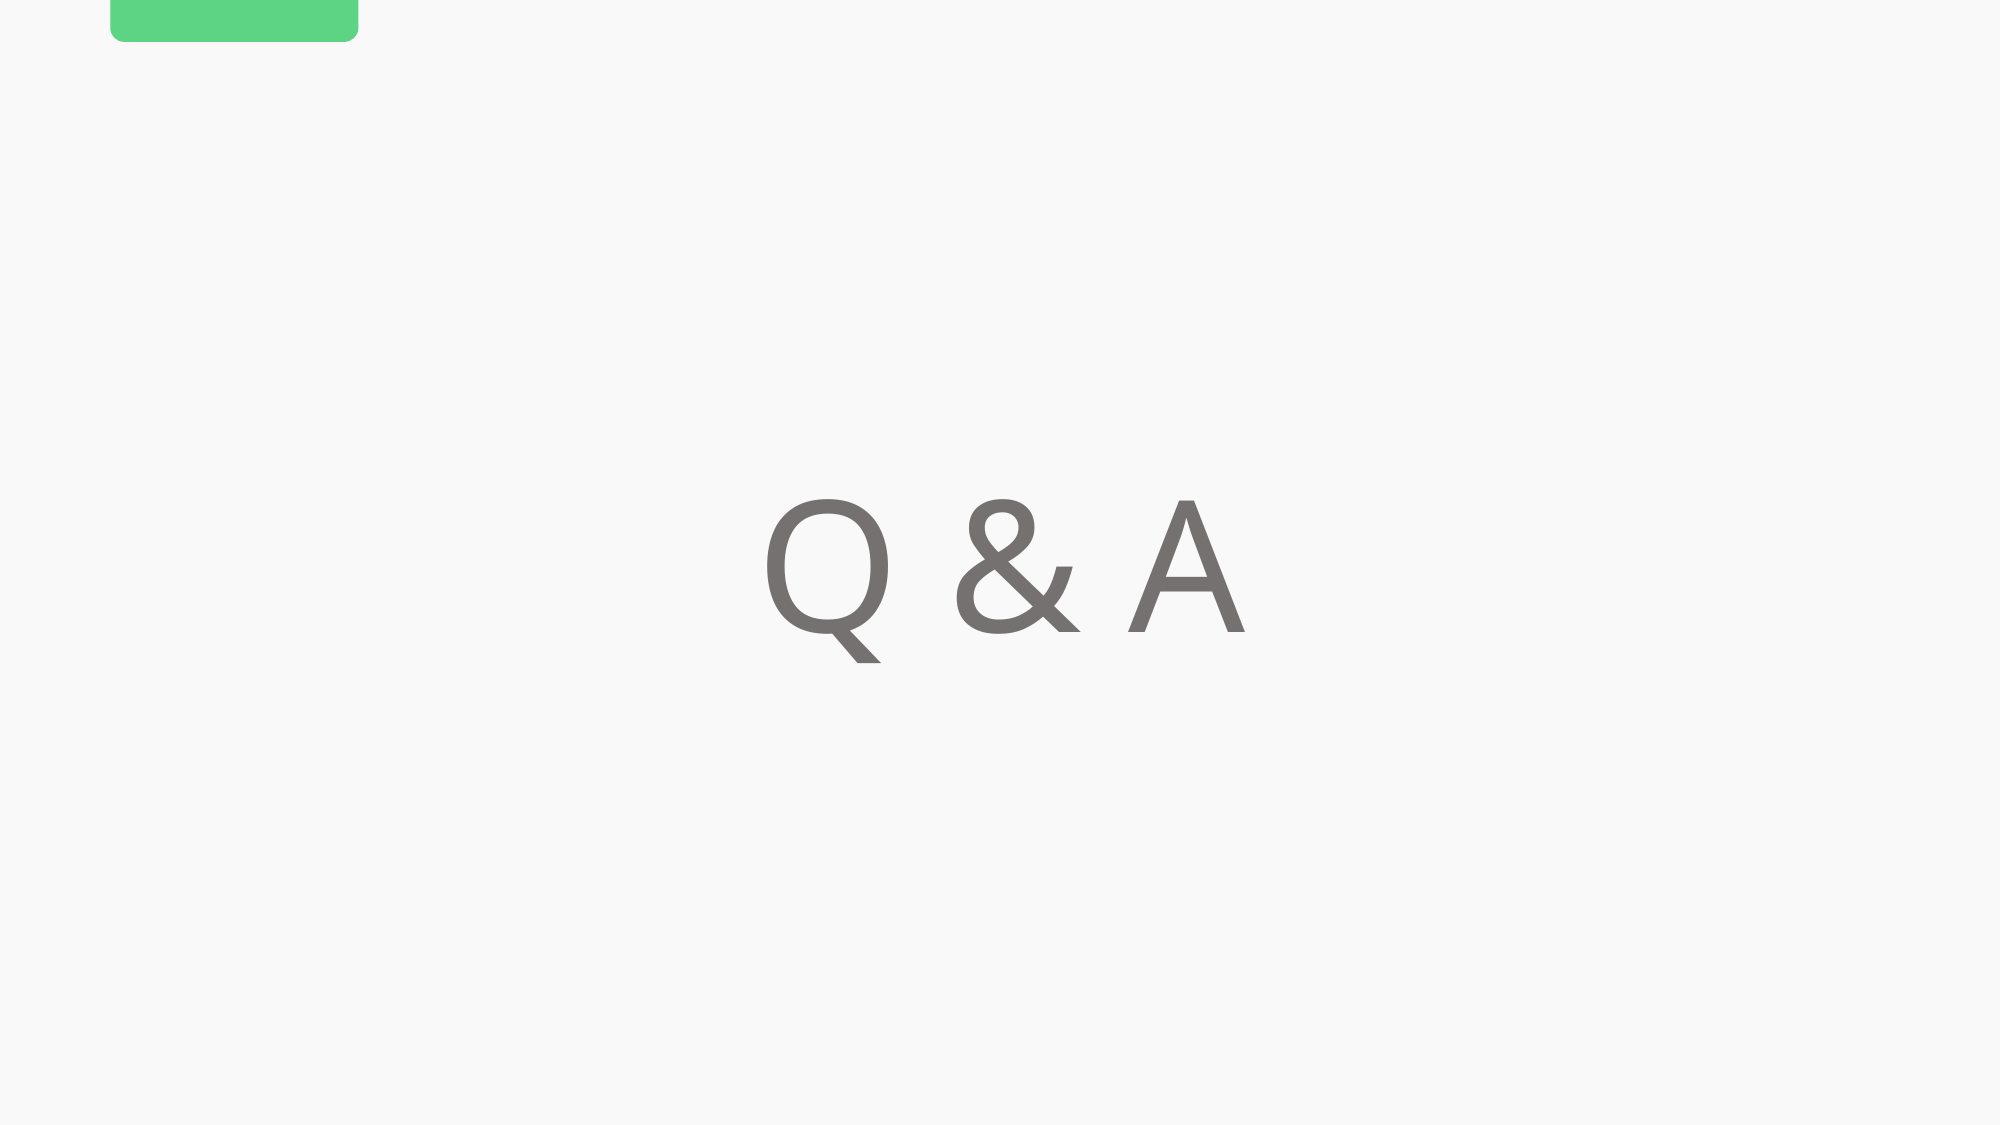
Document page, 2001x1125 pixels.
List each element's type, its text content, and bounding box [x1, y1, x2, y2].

text_box [109, 0, 360, 43]
text_box Q & A [358, 442, 1645, 677]
